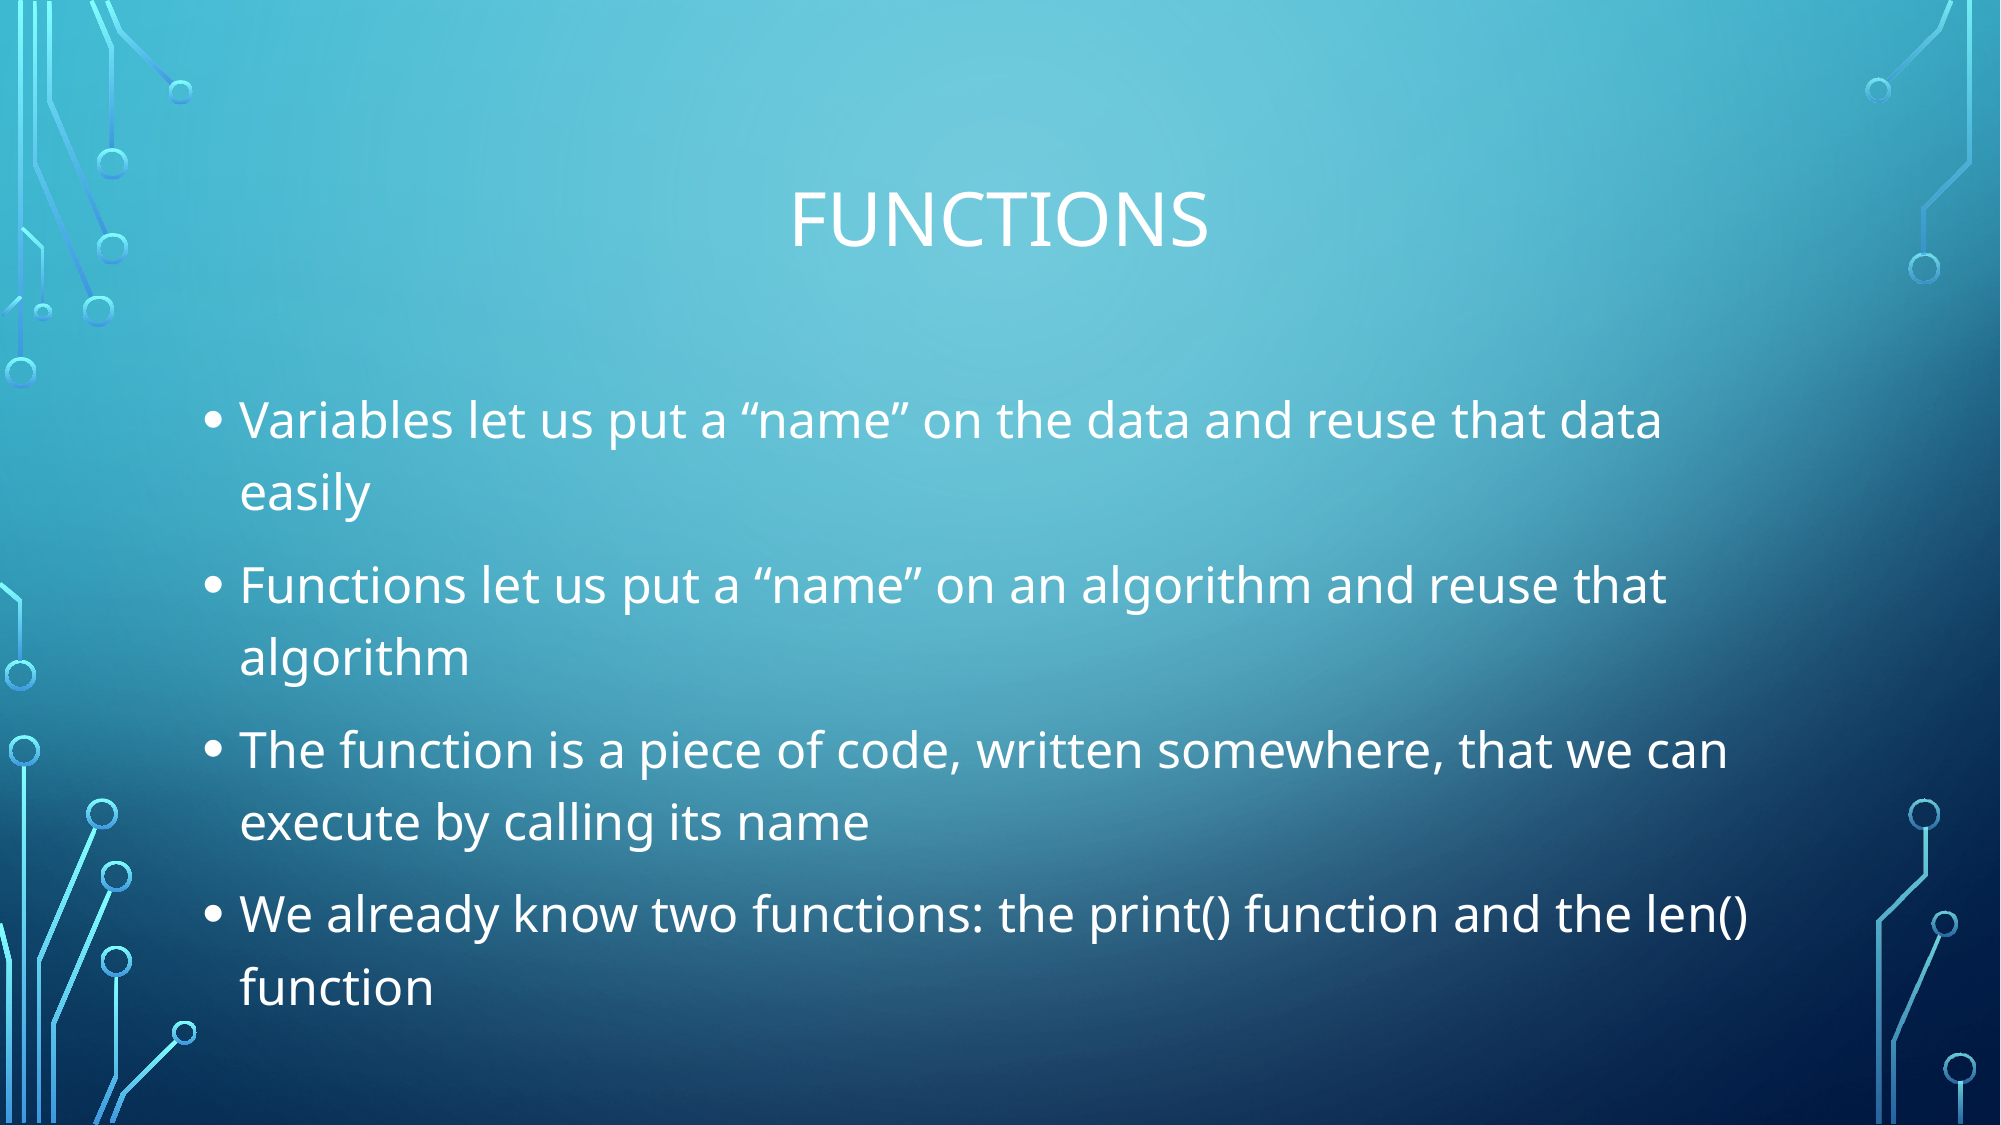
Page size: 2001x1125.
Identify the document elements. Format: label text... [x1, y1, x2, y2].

list Variables let us put a “name” on the data and reuse that data easily Functions let us put a “name” on an algorithm and reuse that algorithm The function is a piece of code, written somewhere, that we can execute by calling its name We already know two functions: the print() function and the len() function [187, 369, 1813, 950]
title Functions [187, 101, 1813, 344]
